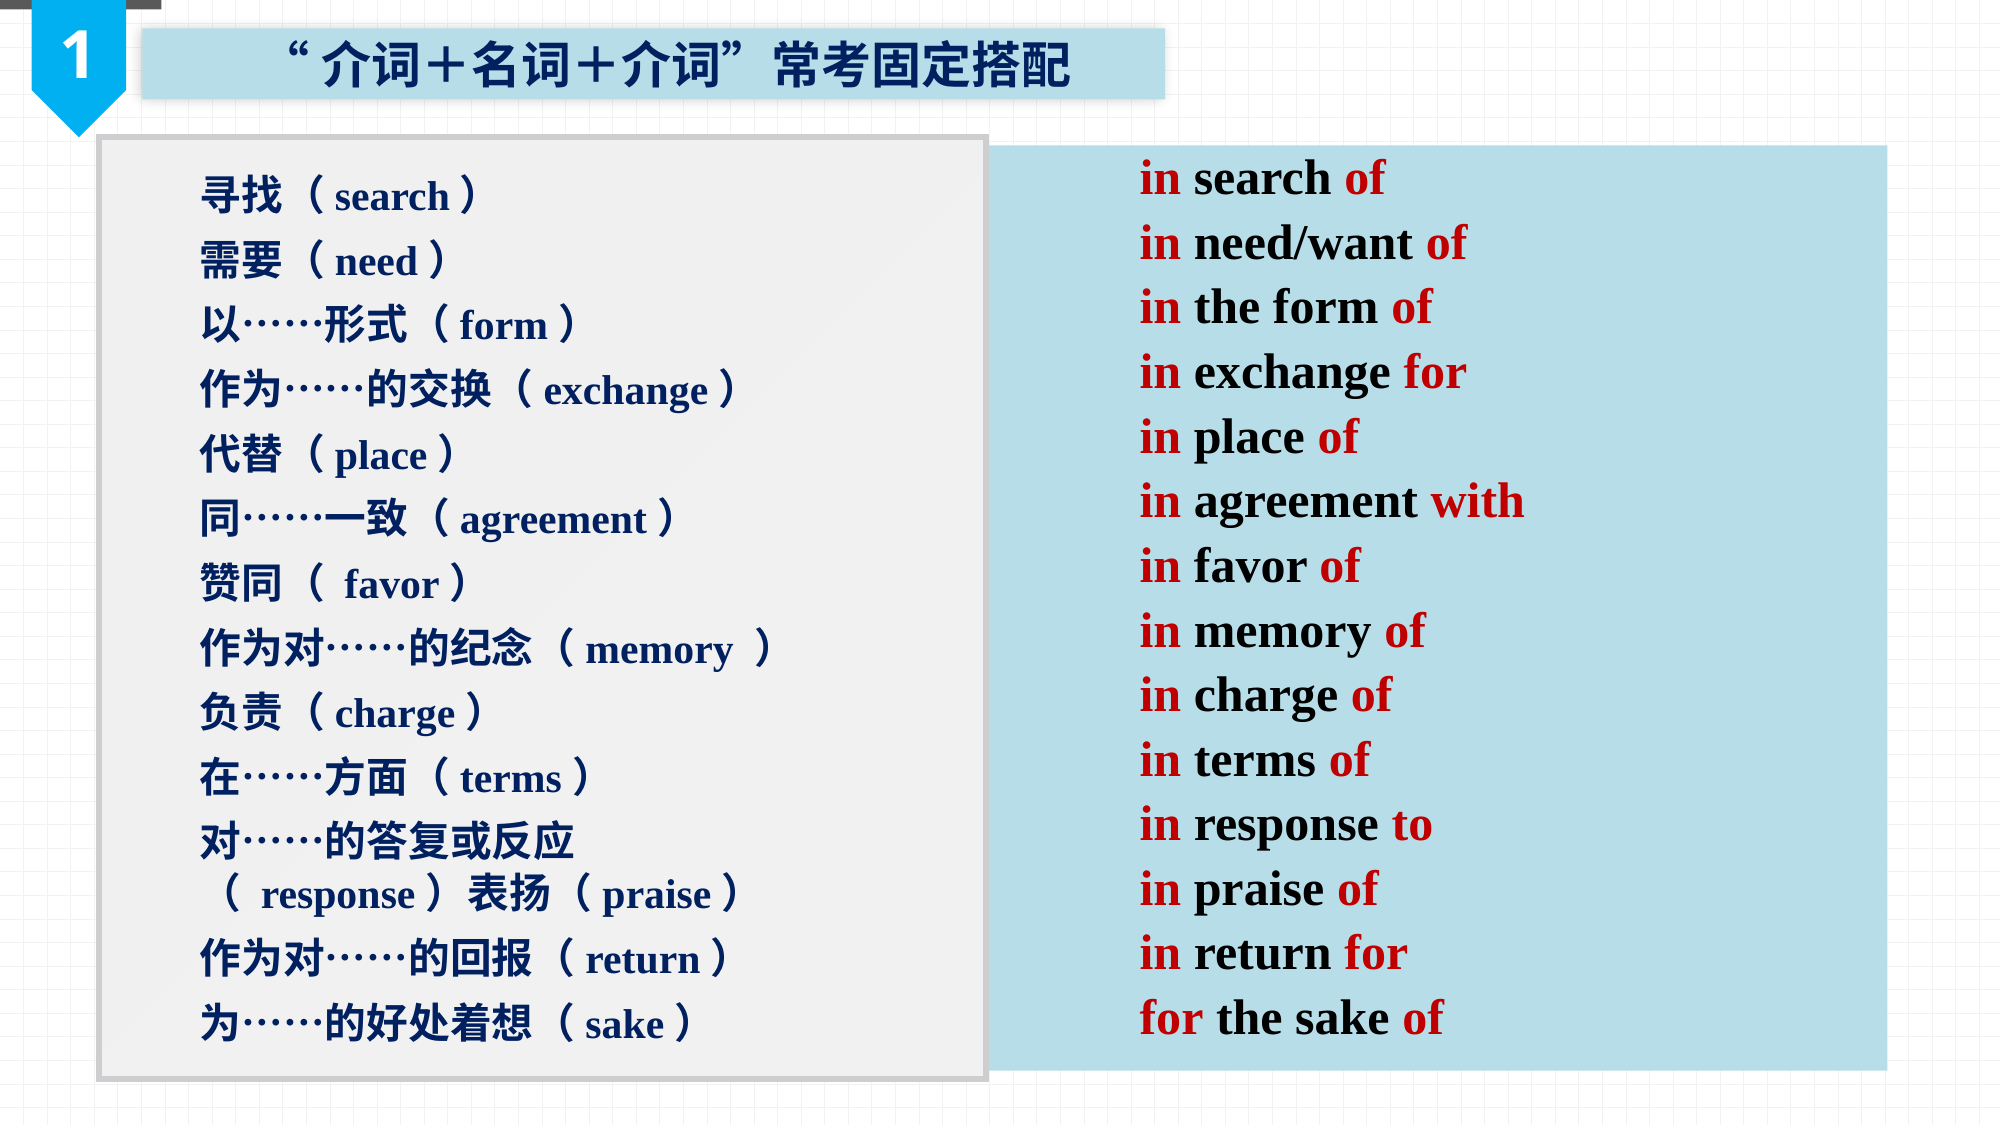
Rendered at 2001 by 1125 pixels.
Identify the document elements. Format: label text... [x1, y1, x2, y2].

text_box “介词＋名词＋介词”常考固定搭配 [142, 28, 1166, 100]
text_box [98, 136, 987, 1080]
text_box [987, 145, 1888, 1071]
text_box in search of in need/want of in the form of in exchange for in place of in agreement with in favor of in memory of in charge of in terms of in response to in praise of in return for for the sake of [1124, 145, 1663, 1053]
text_box 寻找（search） 需要（need） 以……形式（form） 作为……的交换（exchange） 代替（place） 同……一致（agreement） 赞同（ favor） 作为对……的纪念（memory ） 负责（charge） 在……方面（terms） 对……的答复或反应（ response）表扬（praise） 作为对……的回报（return） 为……的好处着想（sake） [184, 159, 827, 1054]
text_box [0, 0, 31, 10]
text_box [127, 0, 162, 10]
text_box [31, 0, 127, 138]
